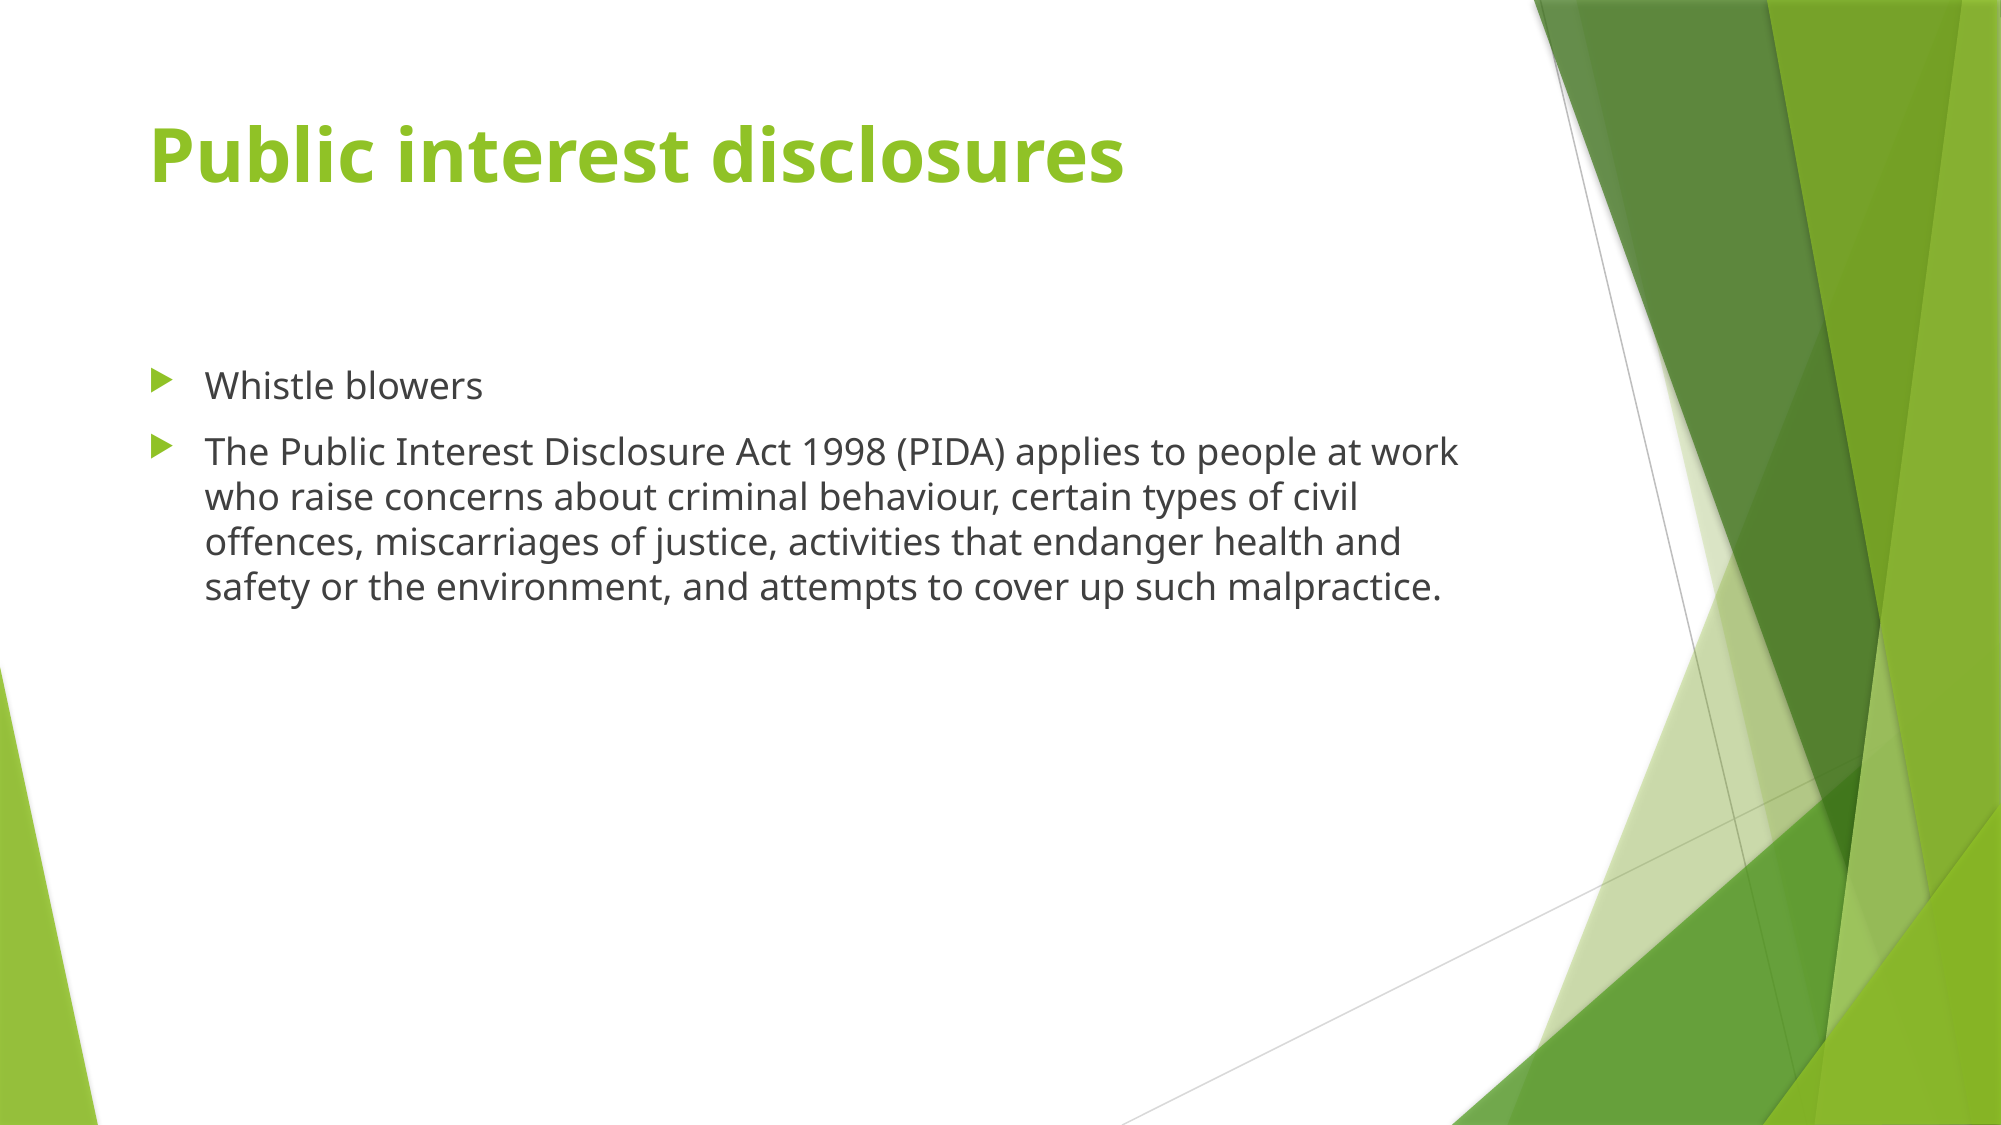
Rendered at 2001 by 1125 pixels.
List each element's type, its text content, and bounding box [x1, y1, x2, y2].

title Public interest disclosures [133, 99, 1522, 317]
list Whistle blowers The Public Interest Disclosure Act 1998 (PIDA) applies to people at work who raise concerns about criminal behaviour, certain types of civil offences, miscarriages of justice, activities that endanger health and safety or the environment, and attempts to cover up such malpractice. [133, 354, 1522, 992]
